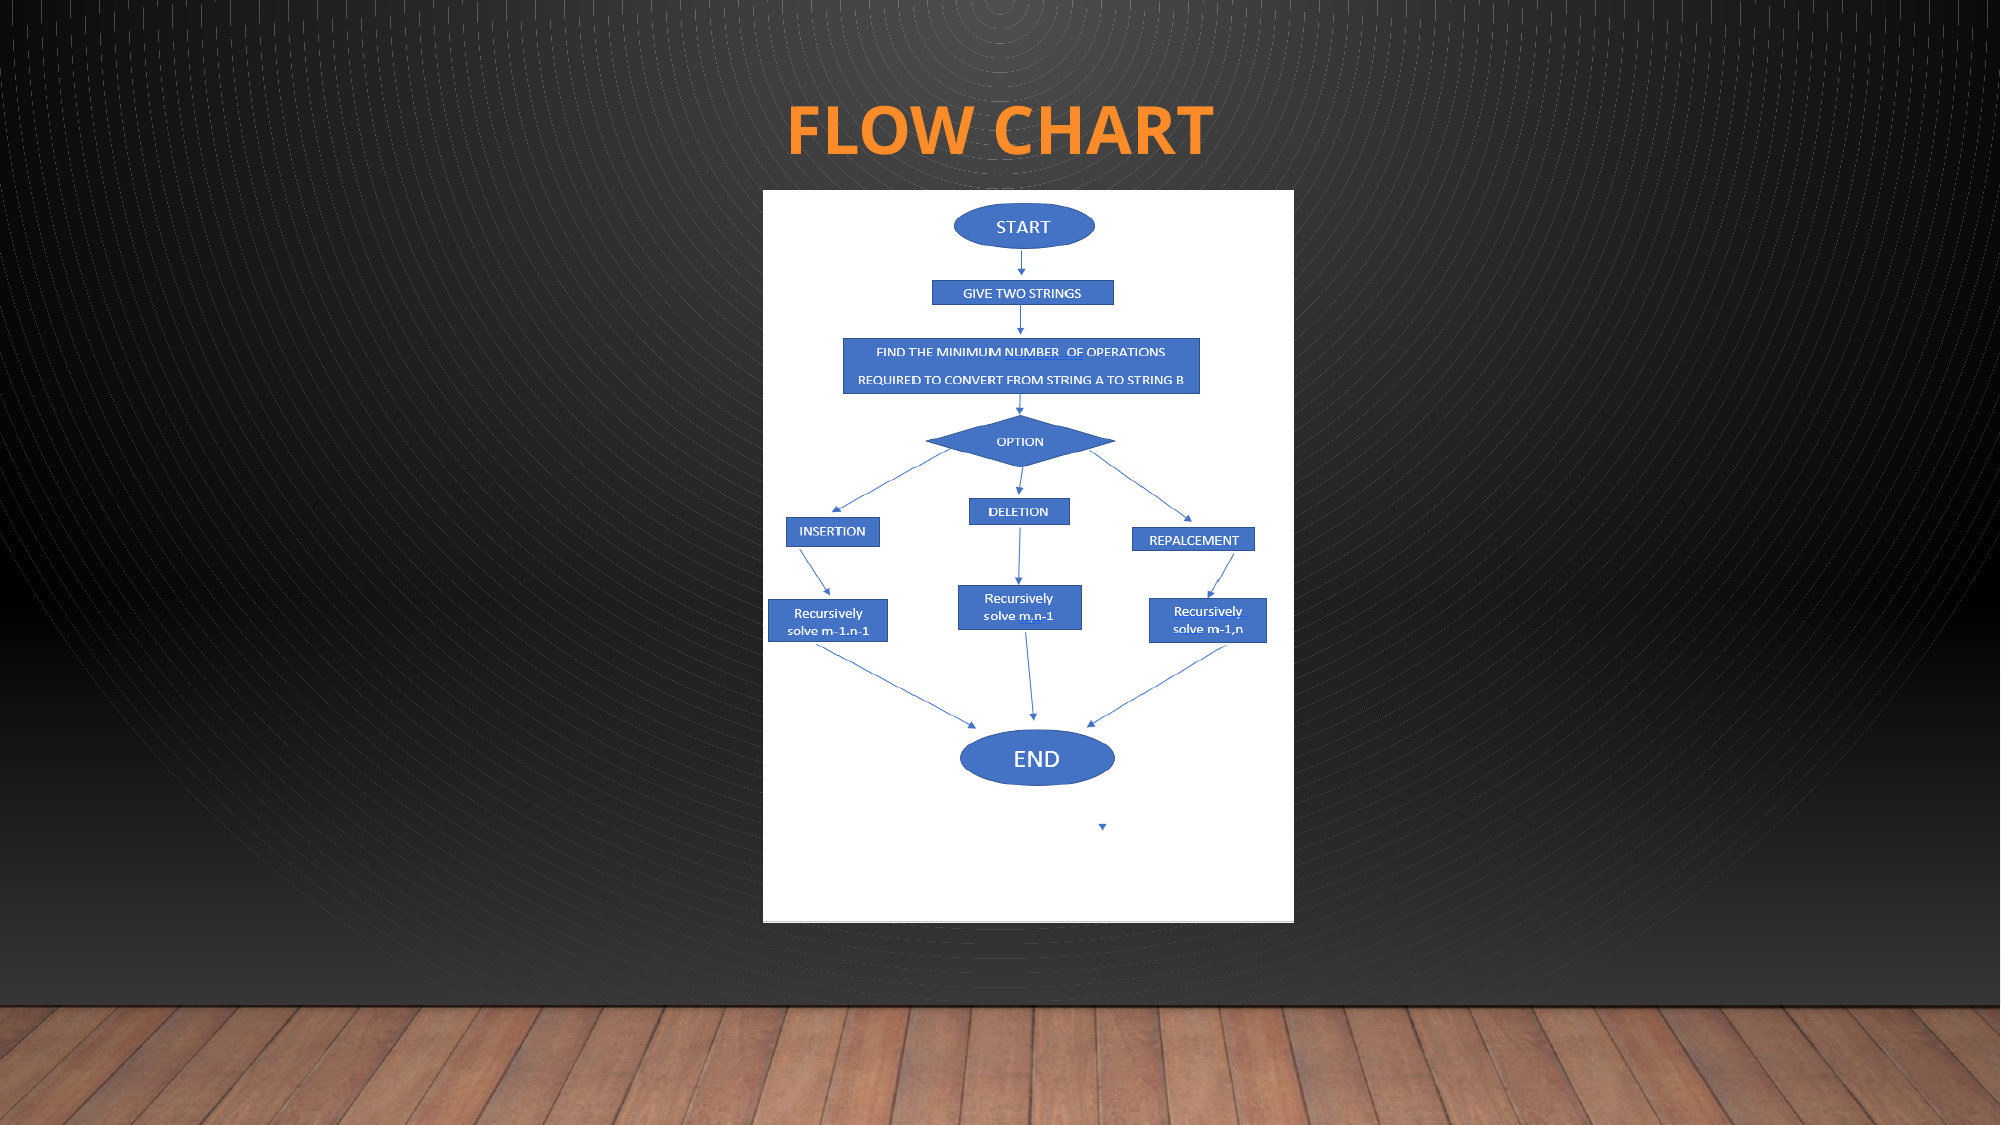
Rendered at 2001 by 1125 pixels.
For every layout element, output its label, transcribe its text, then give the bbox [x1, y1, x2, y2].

title Flow Chart [238, 46, 1763, 219]
picture [0, 1005, 2000, 1125]
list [763, 190, 1295, 923]
